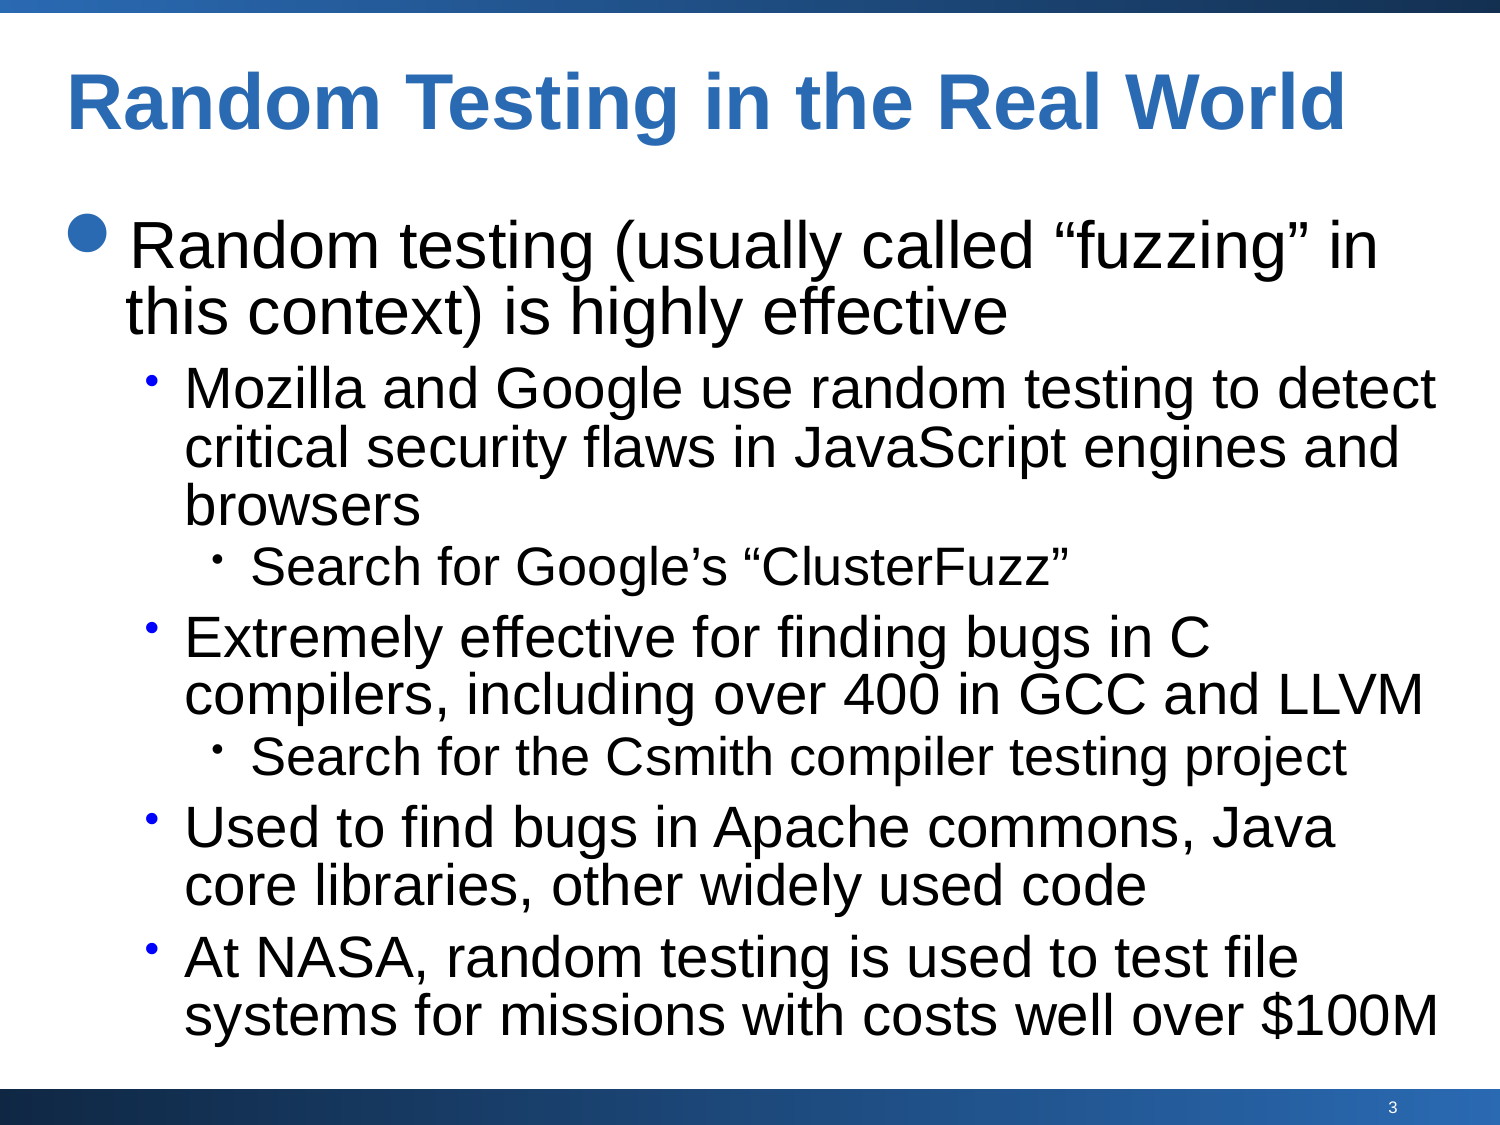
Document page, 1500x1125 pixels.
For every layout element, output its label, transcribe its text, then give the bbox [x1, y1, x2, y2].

title Random Testing in the Real World [66, 40, 1497, 169]
list Random testing (usually called “fuzzing” in this context) is highly effective Mozilla and Google use random testing to detect critical security flaws in JavaScript engines and browsers Search for Google’s “ClusterFuzz” Extremely effective for finding bugs in C compilers, including over 400 in GCC and LLVM Search for the Csmith compiler testing project Used to find bugs in Apache commons, Java core libraries, other widely used code At NASA, random testing is used to test file systems for missions with costs well over $100M [47, 207, 1466, 1071]
